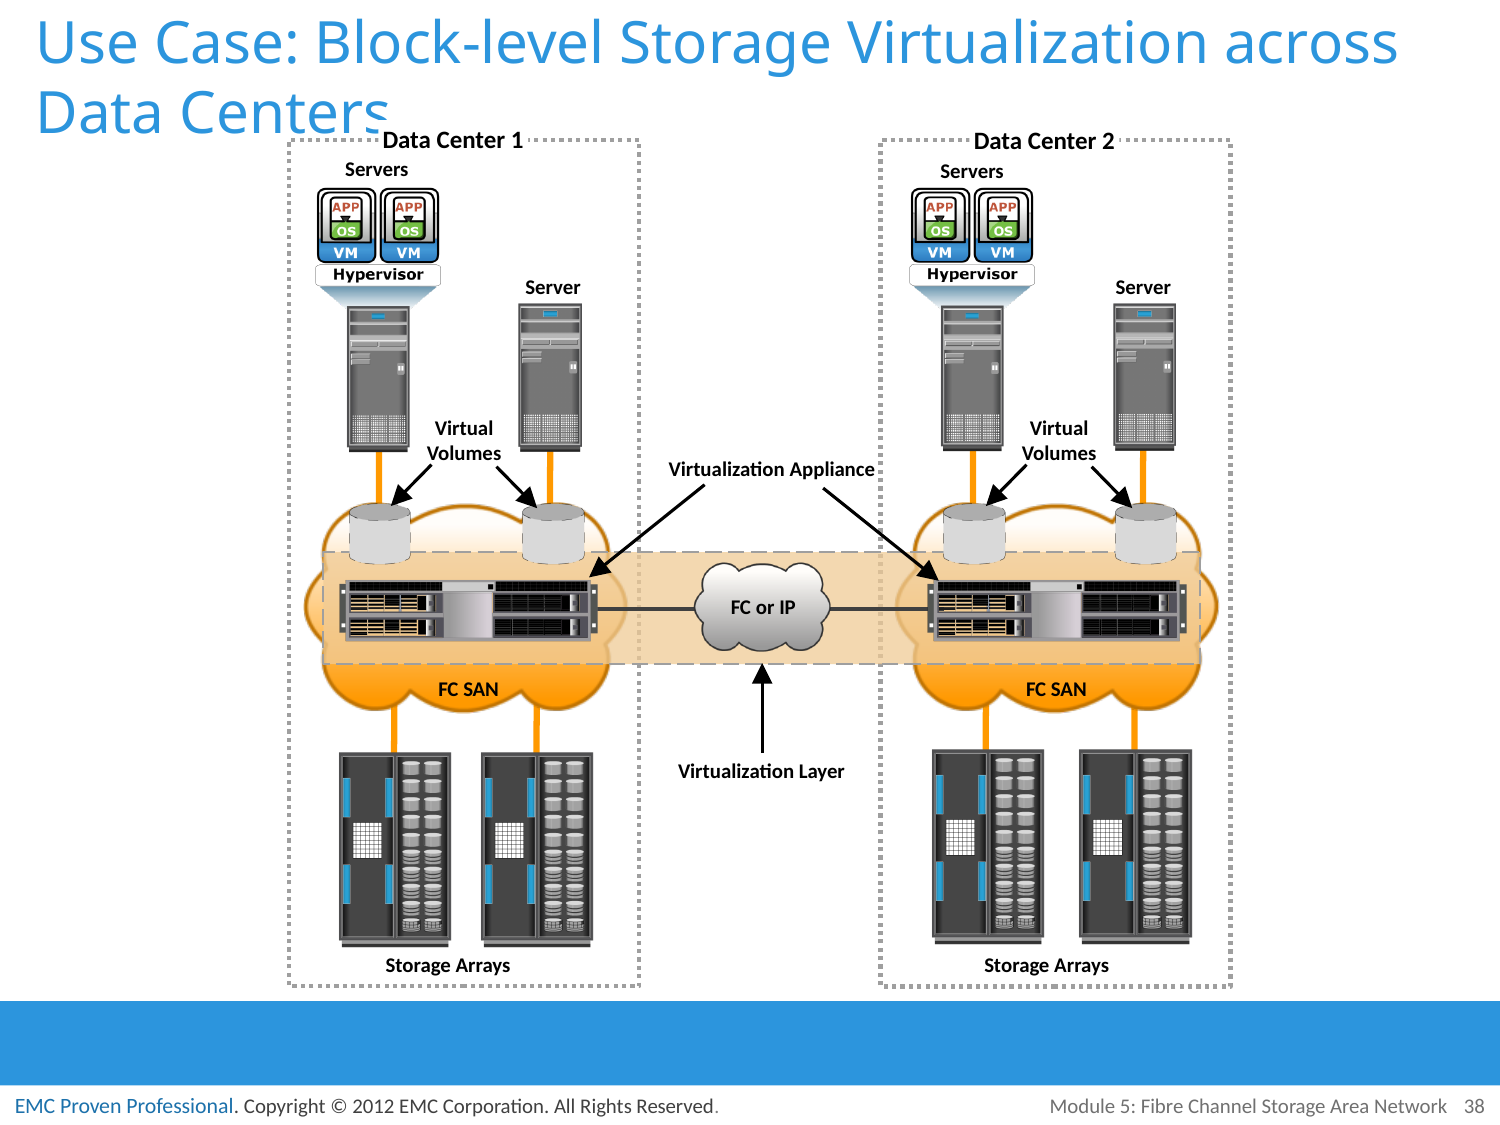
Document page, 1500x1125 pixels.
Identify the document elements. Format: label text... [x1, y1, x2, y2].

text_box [289, 119, 1231, 987]
title Use Case: Block-level Storage Virtualization across Data Centers [20, 12, 1489, 138]
slide_number 38 [1425, 1087, 1500, 1125]
footer Module 5: Fibre Channel Storage Area Network [774, 1087, 1425, 1125]
